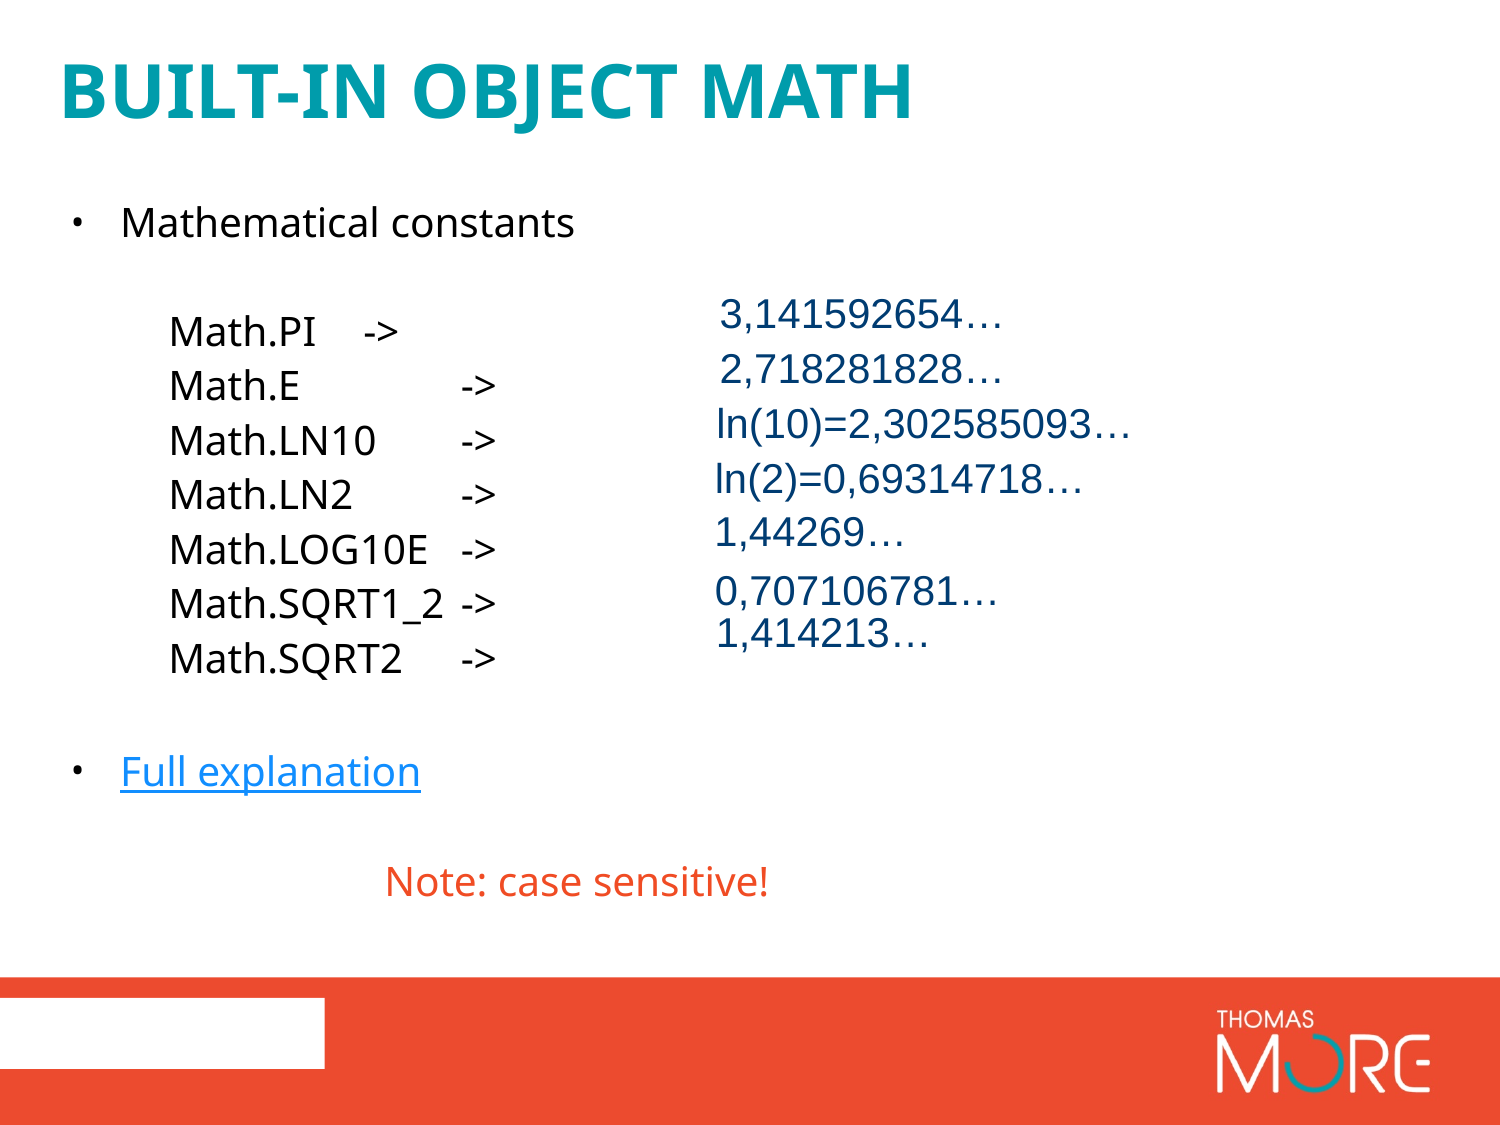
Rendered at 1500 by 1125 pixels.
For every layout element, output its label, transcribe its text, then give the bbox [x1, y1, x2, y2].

text_box 2,718281828… [704, 344, 1021, 389]
text_box 1,414213… [701, 597, 947, 663]
text_box ln(10)=2,302585093… [701, 389, 1149, 454]
picture [1187, 980, 1459, 1122]
text_box Built-in object Math [0, 0, 1350, 188]
text_box Mathematical constants Math.PI -> Math.E -> Math.LN10 -> Math.LN2 -> Math.LOG10E -> Math.SQRT1_2 -> Math.SQRT2 -> Full explanation Note: case sensitive! [0, 160, 1500, 939]
text_box ln(2)=0,69314718… [700, 444, 1101, 510]
text_box 1,44269… [699, 496, 923, 562]
text_box 3,141592654… [704, 278, 1021, 344]
text_box 0,707106781… [700, 555, 1016, 621]
